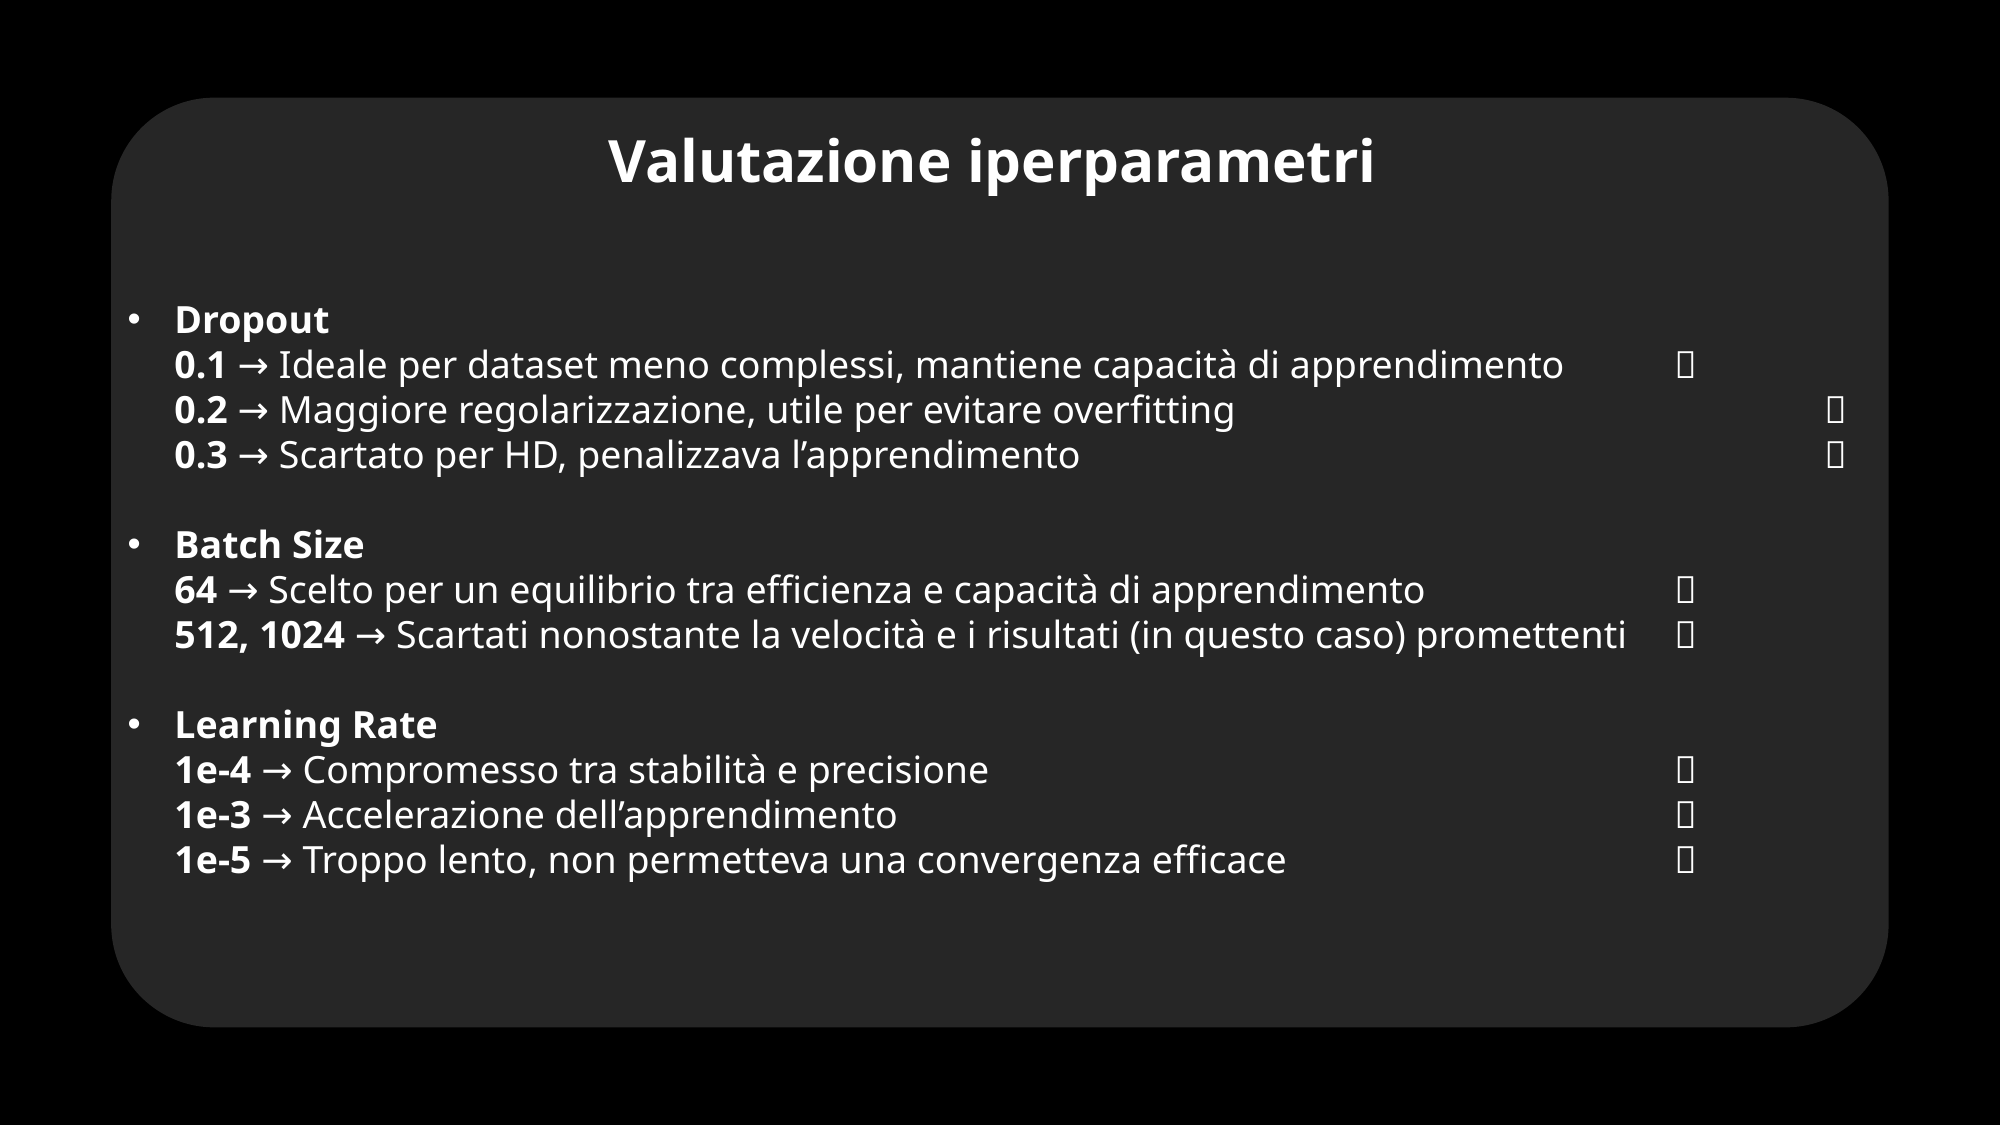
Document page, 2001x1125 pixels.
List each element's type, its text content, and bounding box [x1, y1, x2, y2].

text_box [154, 97, 1846, 117]
text_box Dropout 0.1 → Ideale per dataset meno complessi, mantiene capacità di apprendimento ✅ 0.2 → Maggiore regolarizzazione, utile per evitare overfitting ✅ 0.3 → Scartato per HD, penalizzava l’apprendimento ❌ Batch Size 64 → Scelto per un equilibrio tra efficienza e capacità di apprendimento ✅ 512, 1024 → Scartati nonostante la velocità e i risultati (in questo caso) promettenti ❌ Learning Rate 1e-4 → Compromesso tra stabilità e precisione ✅ 1e-3 → Accelerazione dell’apprendimento ✅ 1e-5 → Troppo lento, non permetteva una convergenza efficace ❌ [112, 288, 1887, 934]
text_box Valutazione iperparametri [112, 117, 1887, 202]
text_box [111, 182, 1889, 1028]
